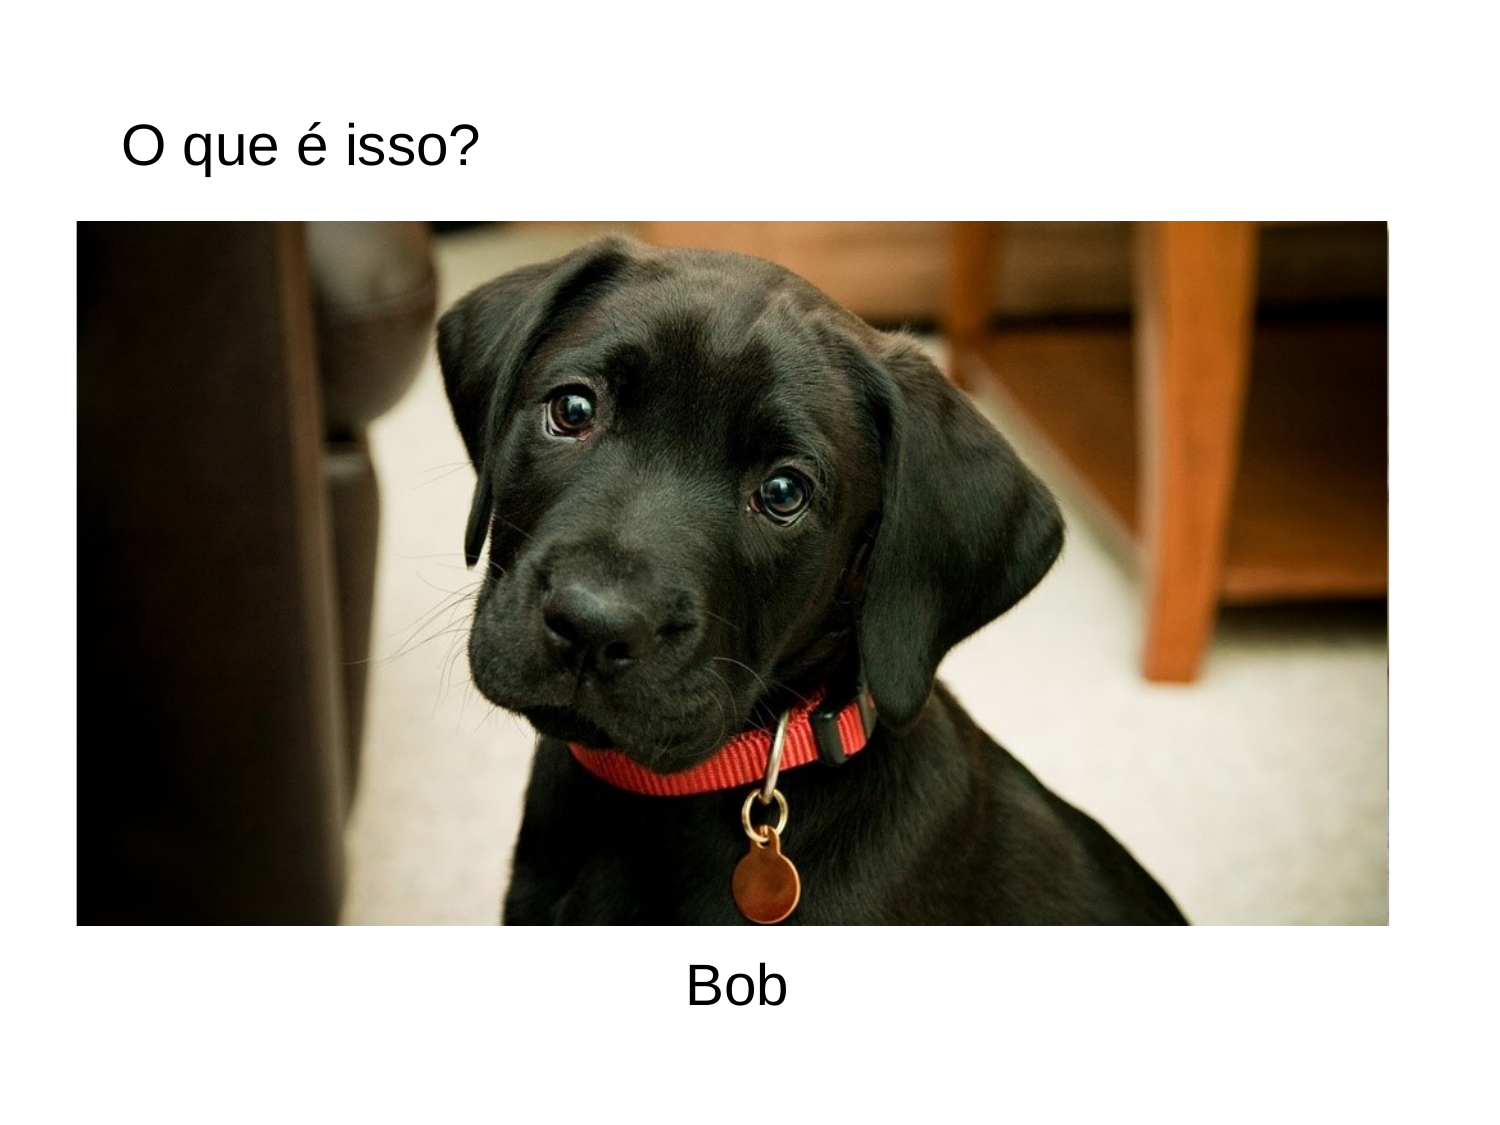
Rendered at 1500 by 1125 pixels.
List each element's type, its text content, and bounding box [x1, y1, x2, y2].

title Orientação a objetos [41, 36, 1459, 227]
text_box Bob [683, 945, 792, 1018]
text_box [76, 221, 1390, 926]
